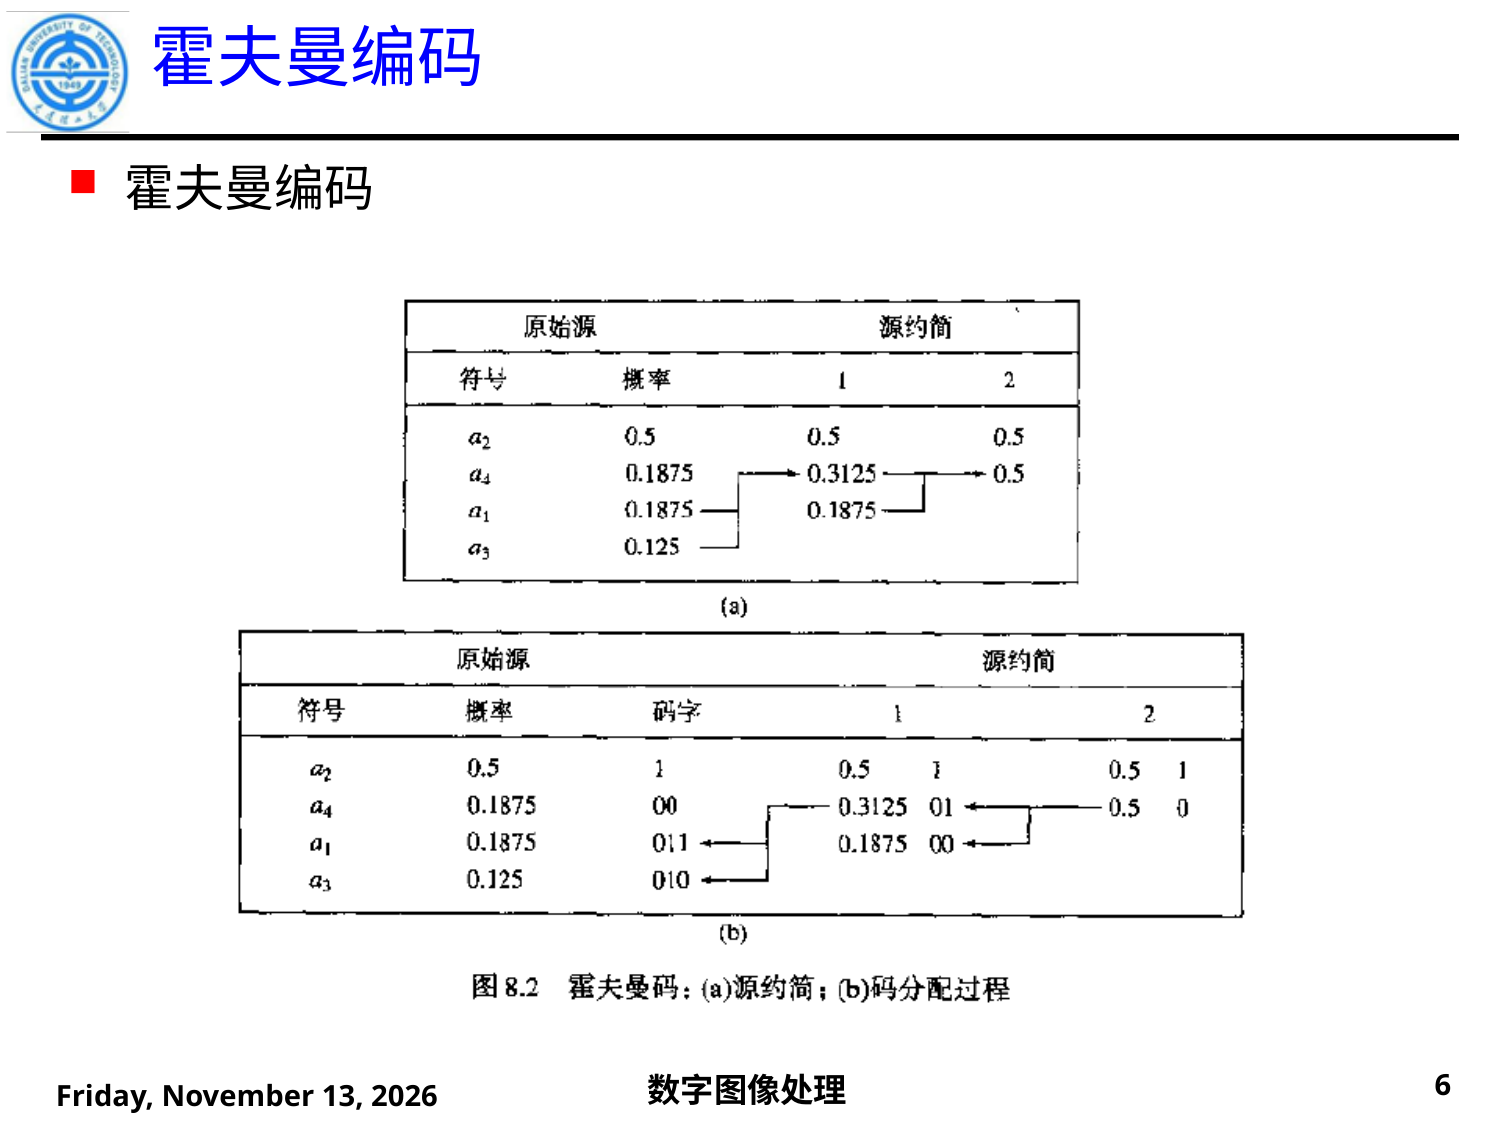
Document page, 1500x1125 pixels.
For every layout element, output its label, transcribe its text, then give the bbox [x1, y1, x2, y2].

list 霍夫曼编码 [52, 148, 1424, 1024]
title 霍夫曼编码 [135, 21, 1412, 103]
picture [206, 278, 1257, 1009]
picture [6, 10, 130, 136]
